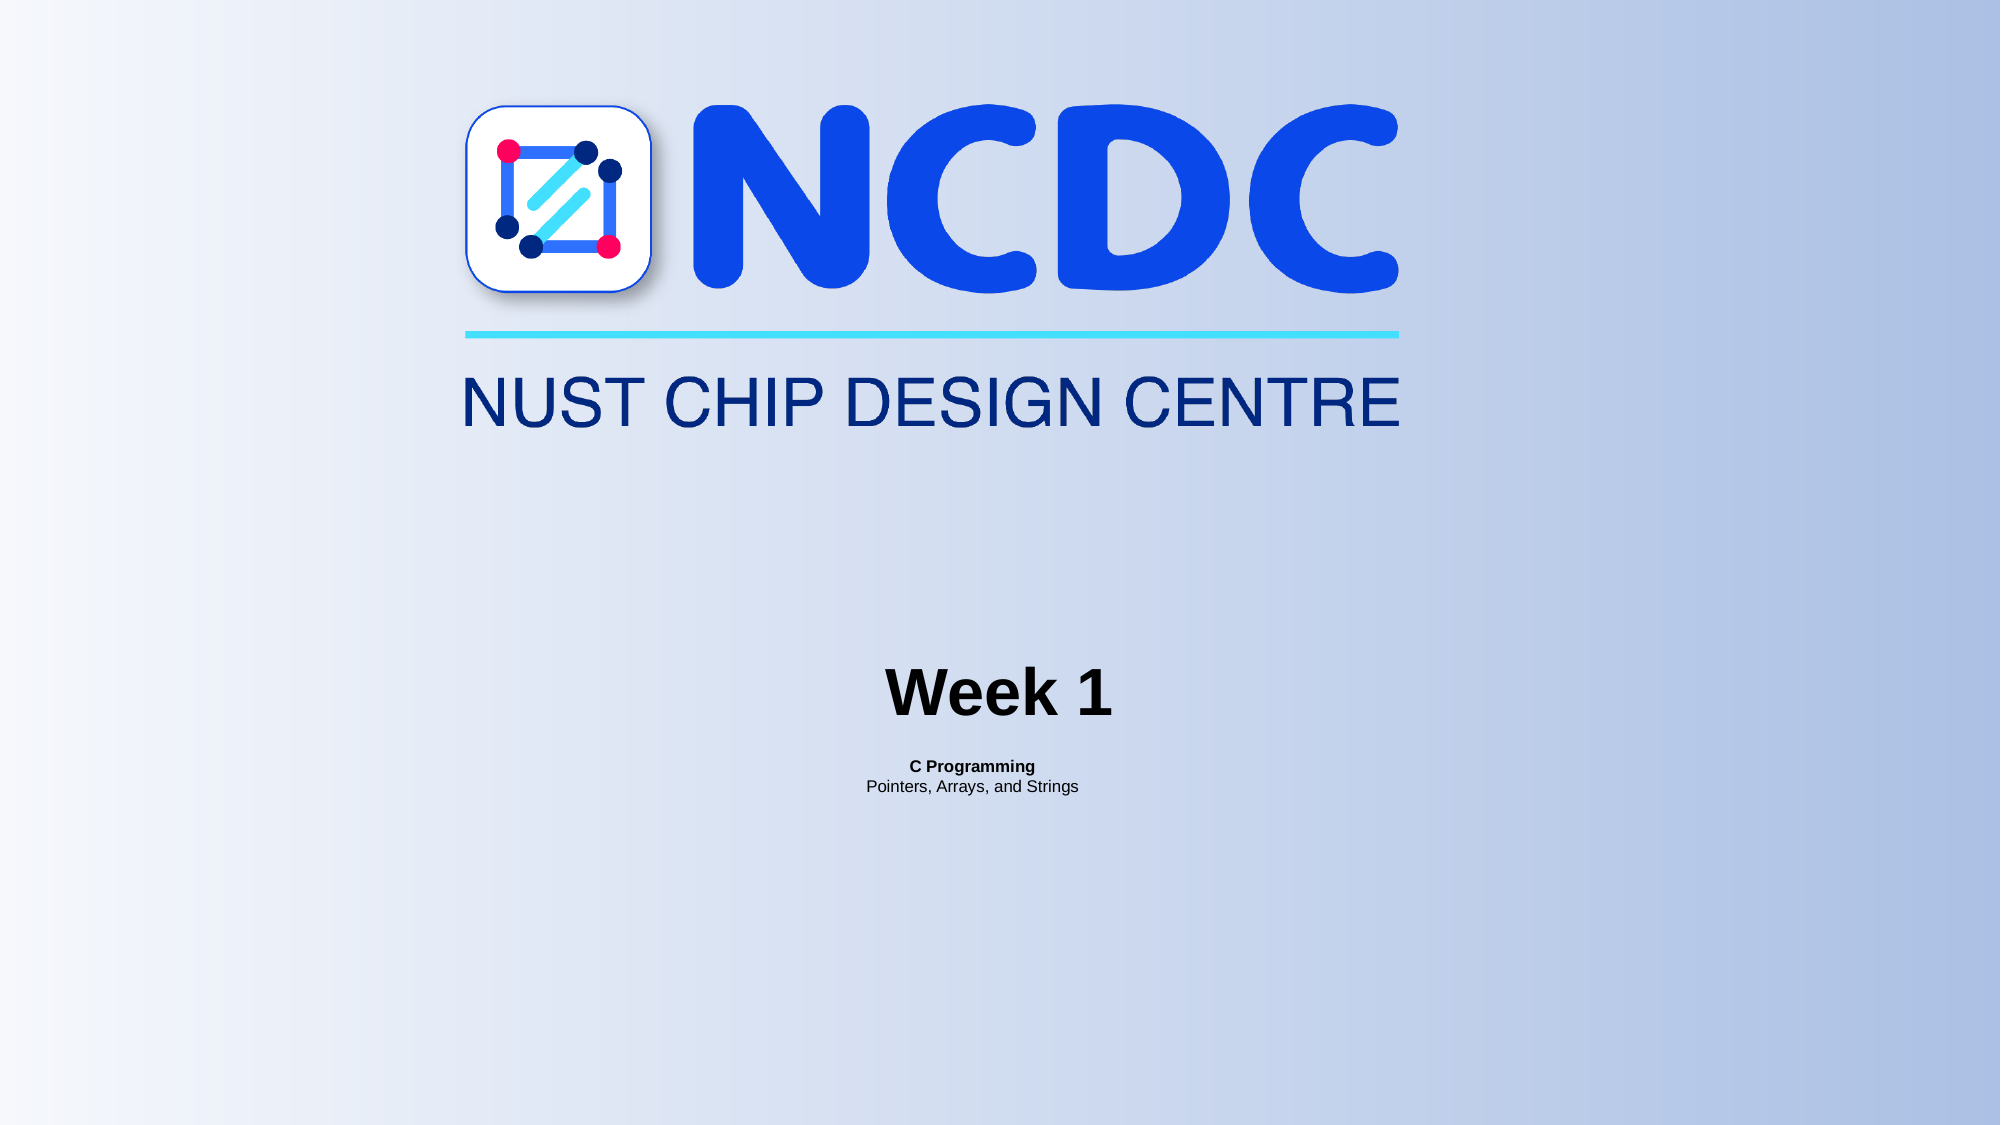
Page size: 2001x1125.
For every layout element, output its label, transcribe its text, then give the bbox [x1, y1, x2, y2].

title C Programming Pointers, Arrays, and Strings [222, 602, 1723, 886]
picture [370, 0, 1496, 434]
subtitle Week 1 [249, 650, 1750, 1055]
